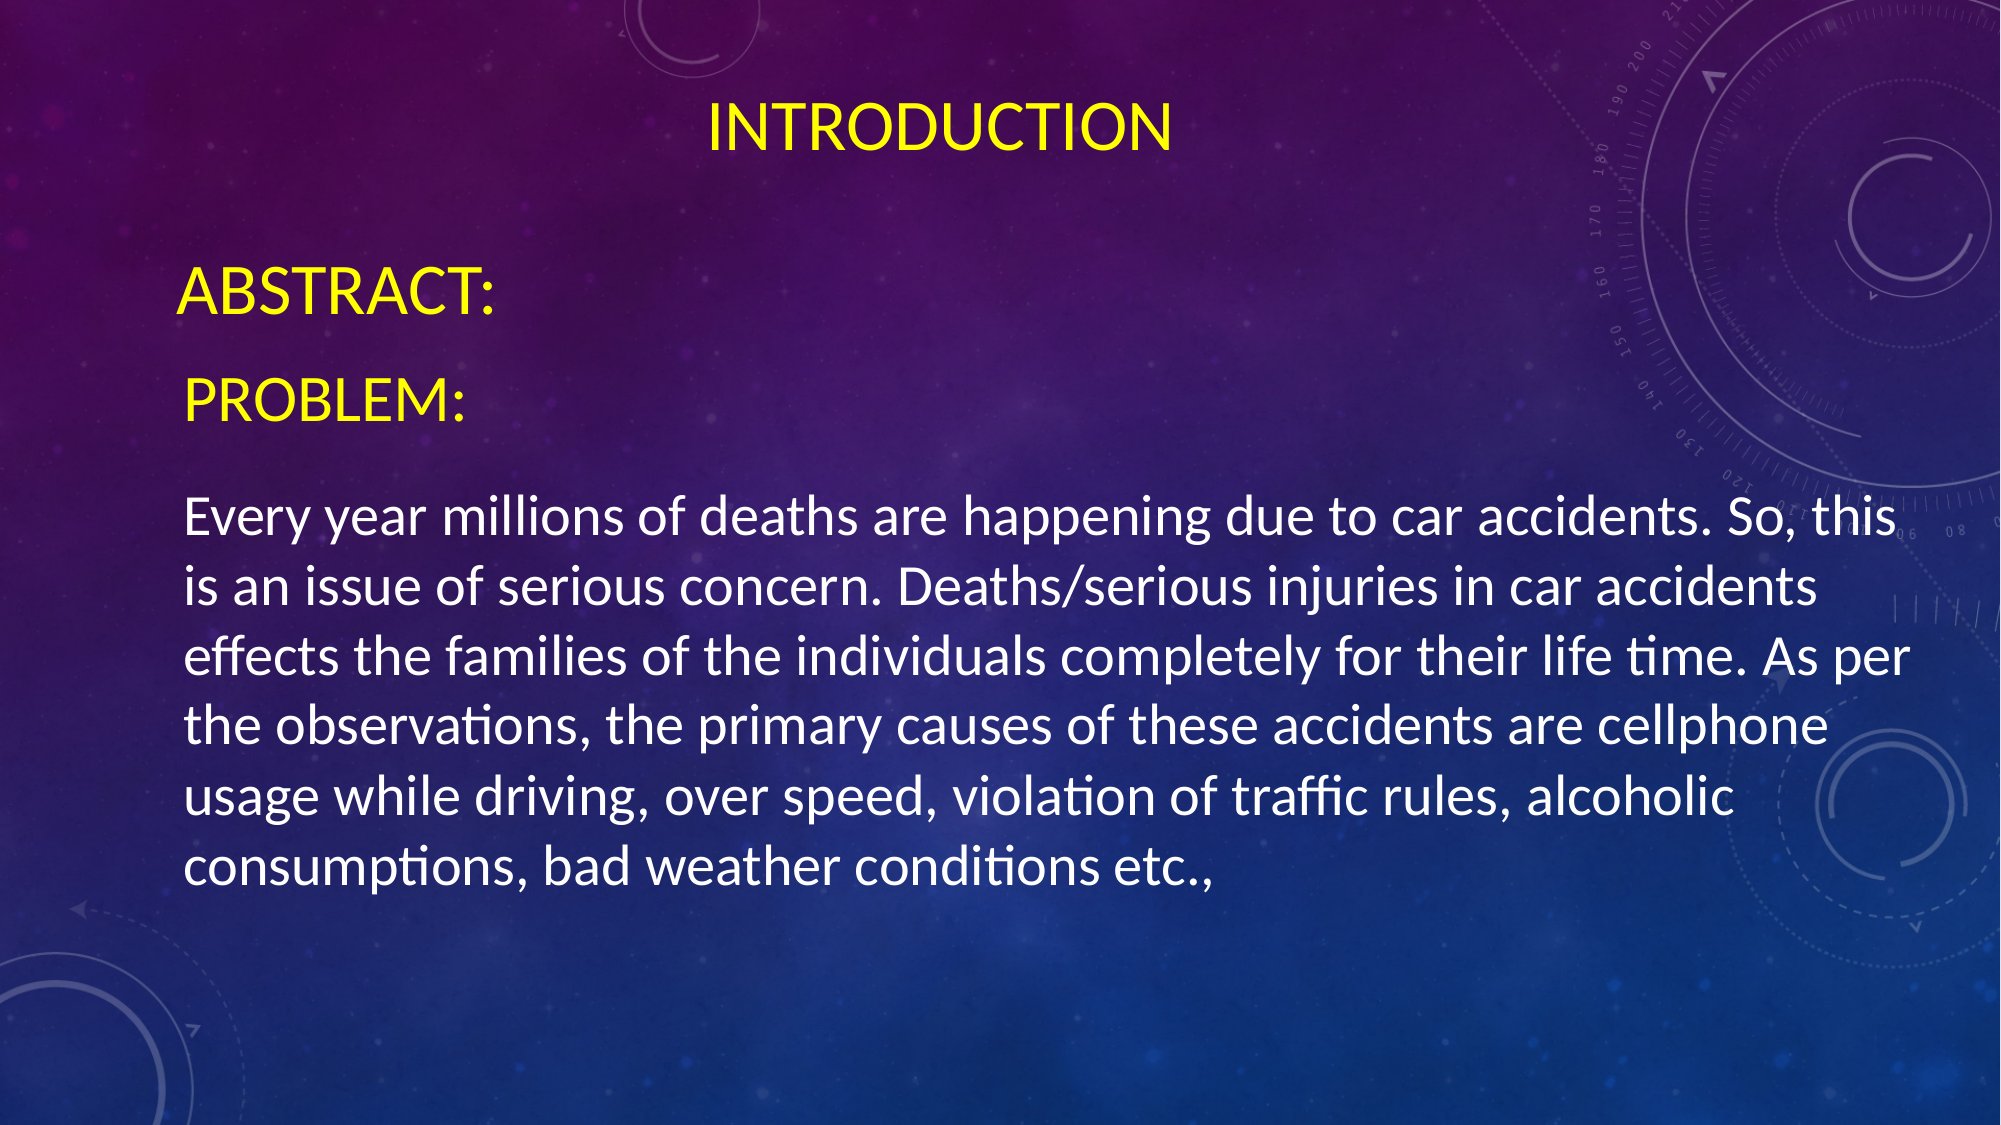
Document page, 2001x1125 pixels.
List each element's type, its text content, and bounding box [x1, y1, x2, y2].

text_box ABSTRACT: [20, 234, 671, 337]
text_box INTRODUCTION [655, 70, 1226, 173]
text_box PROBLEM: [168, 347, 580, 443]
text_box Every year millions of deaths are happening due to car accidents. So, this is an issue of serious concern. Deaths/serious injuries in car accidents effects the families of the individuals completely for their life time. As per the observations, the primary causes of these accidents are cellphone usage while driving, over speed, violation of traffic rules, alcoholic consumptions, bad weather conditions etc., [168, 419, 1962, 905]
picture [0, 0, 2001, 1125]
